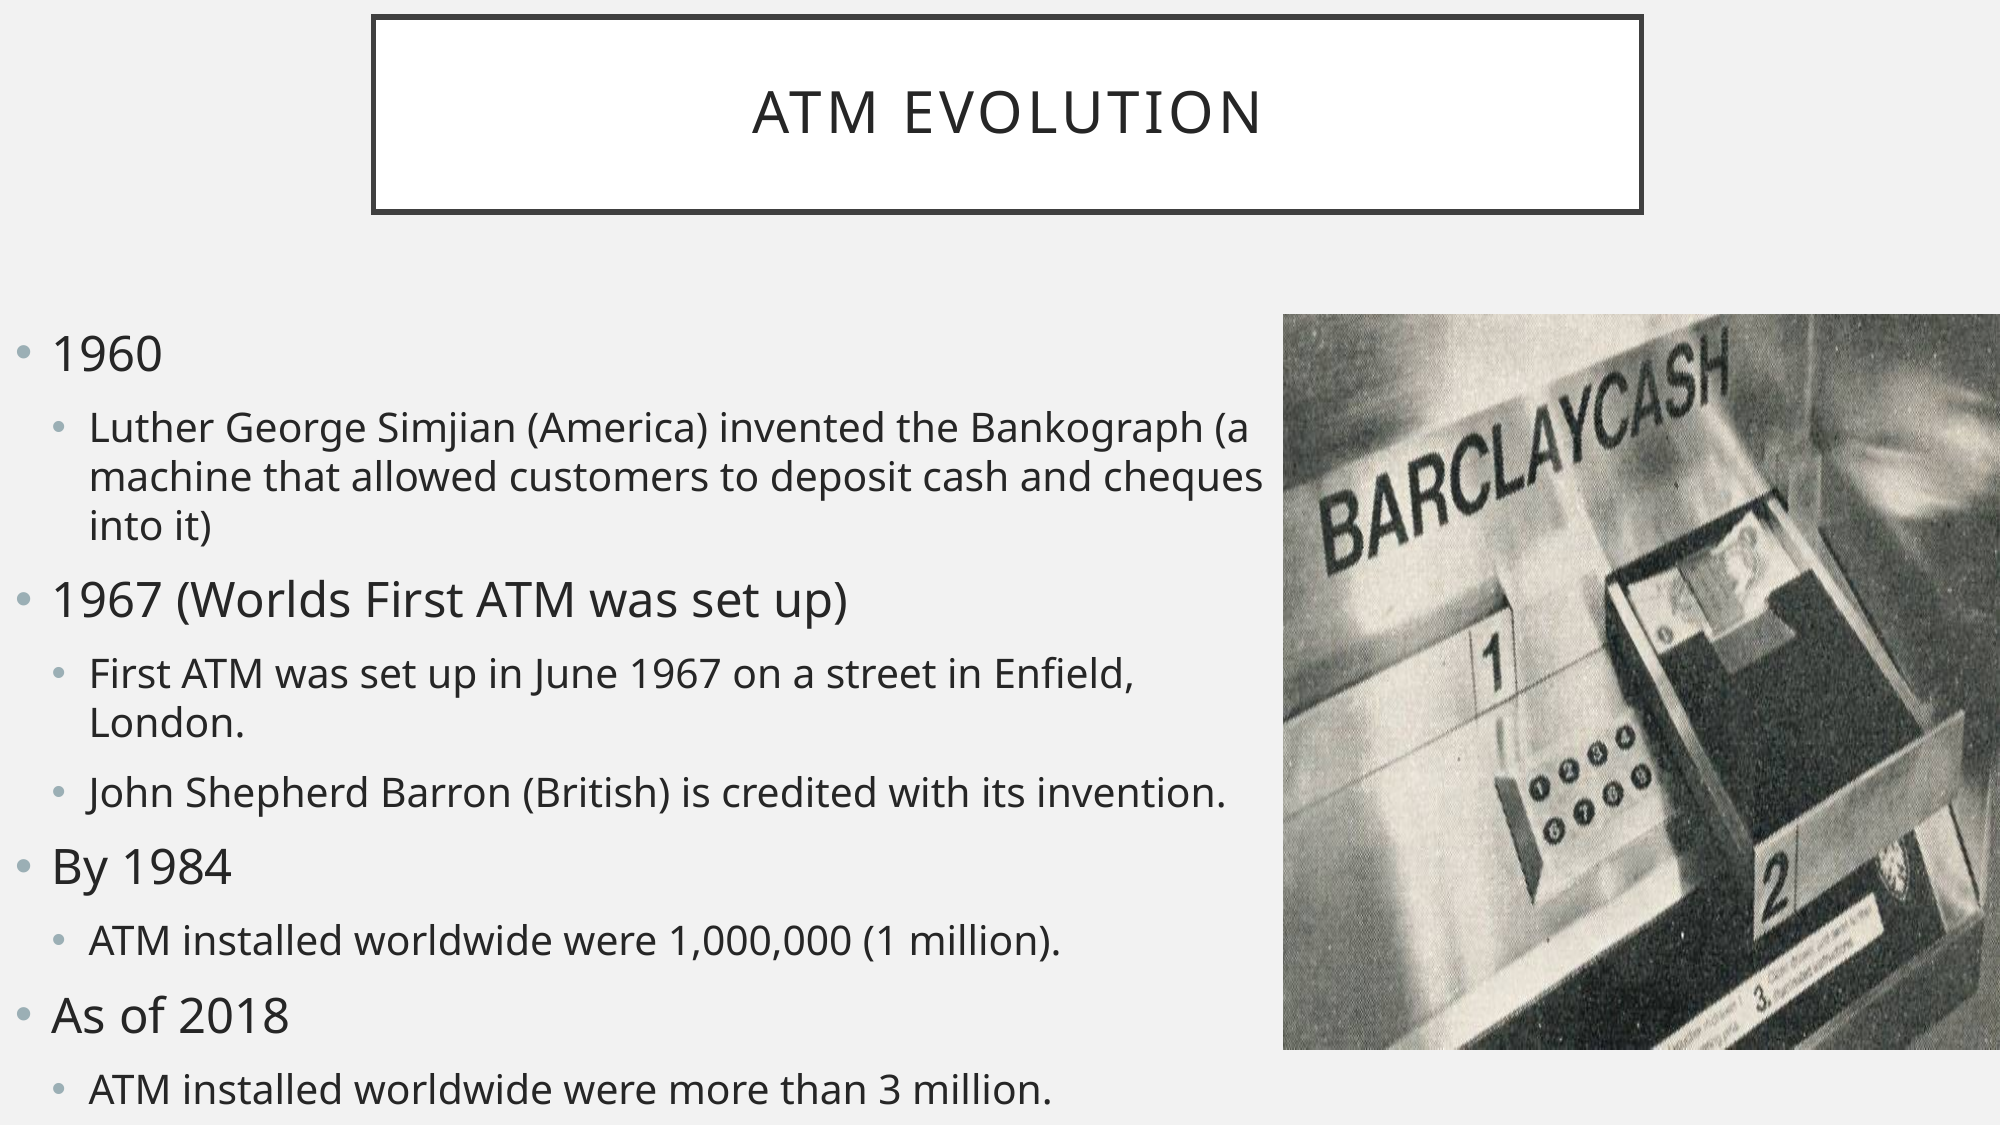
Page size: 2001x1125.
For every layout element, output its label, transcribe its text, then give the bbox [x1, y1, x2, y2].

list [1283, 314, 2000, 1050]
title Atm evolution [371, 14, 1644, 215]
list 1960 Luther George Simjian (America) invented the Bankograph (a machine that allowed customers to deposit cash and cheques into it) 1967 (Worlds First ATM was set up) First ATM was set up in June 1967 on a street in Enfield, London. John Shepherd Barron (British) is credited with its invention. By 1984 ATM installed worldwide were 1,000,000 (1 million). As of 2018 ATM installed worldwide were more than 3 million. [0, 314, 1320, 1125]
